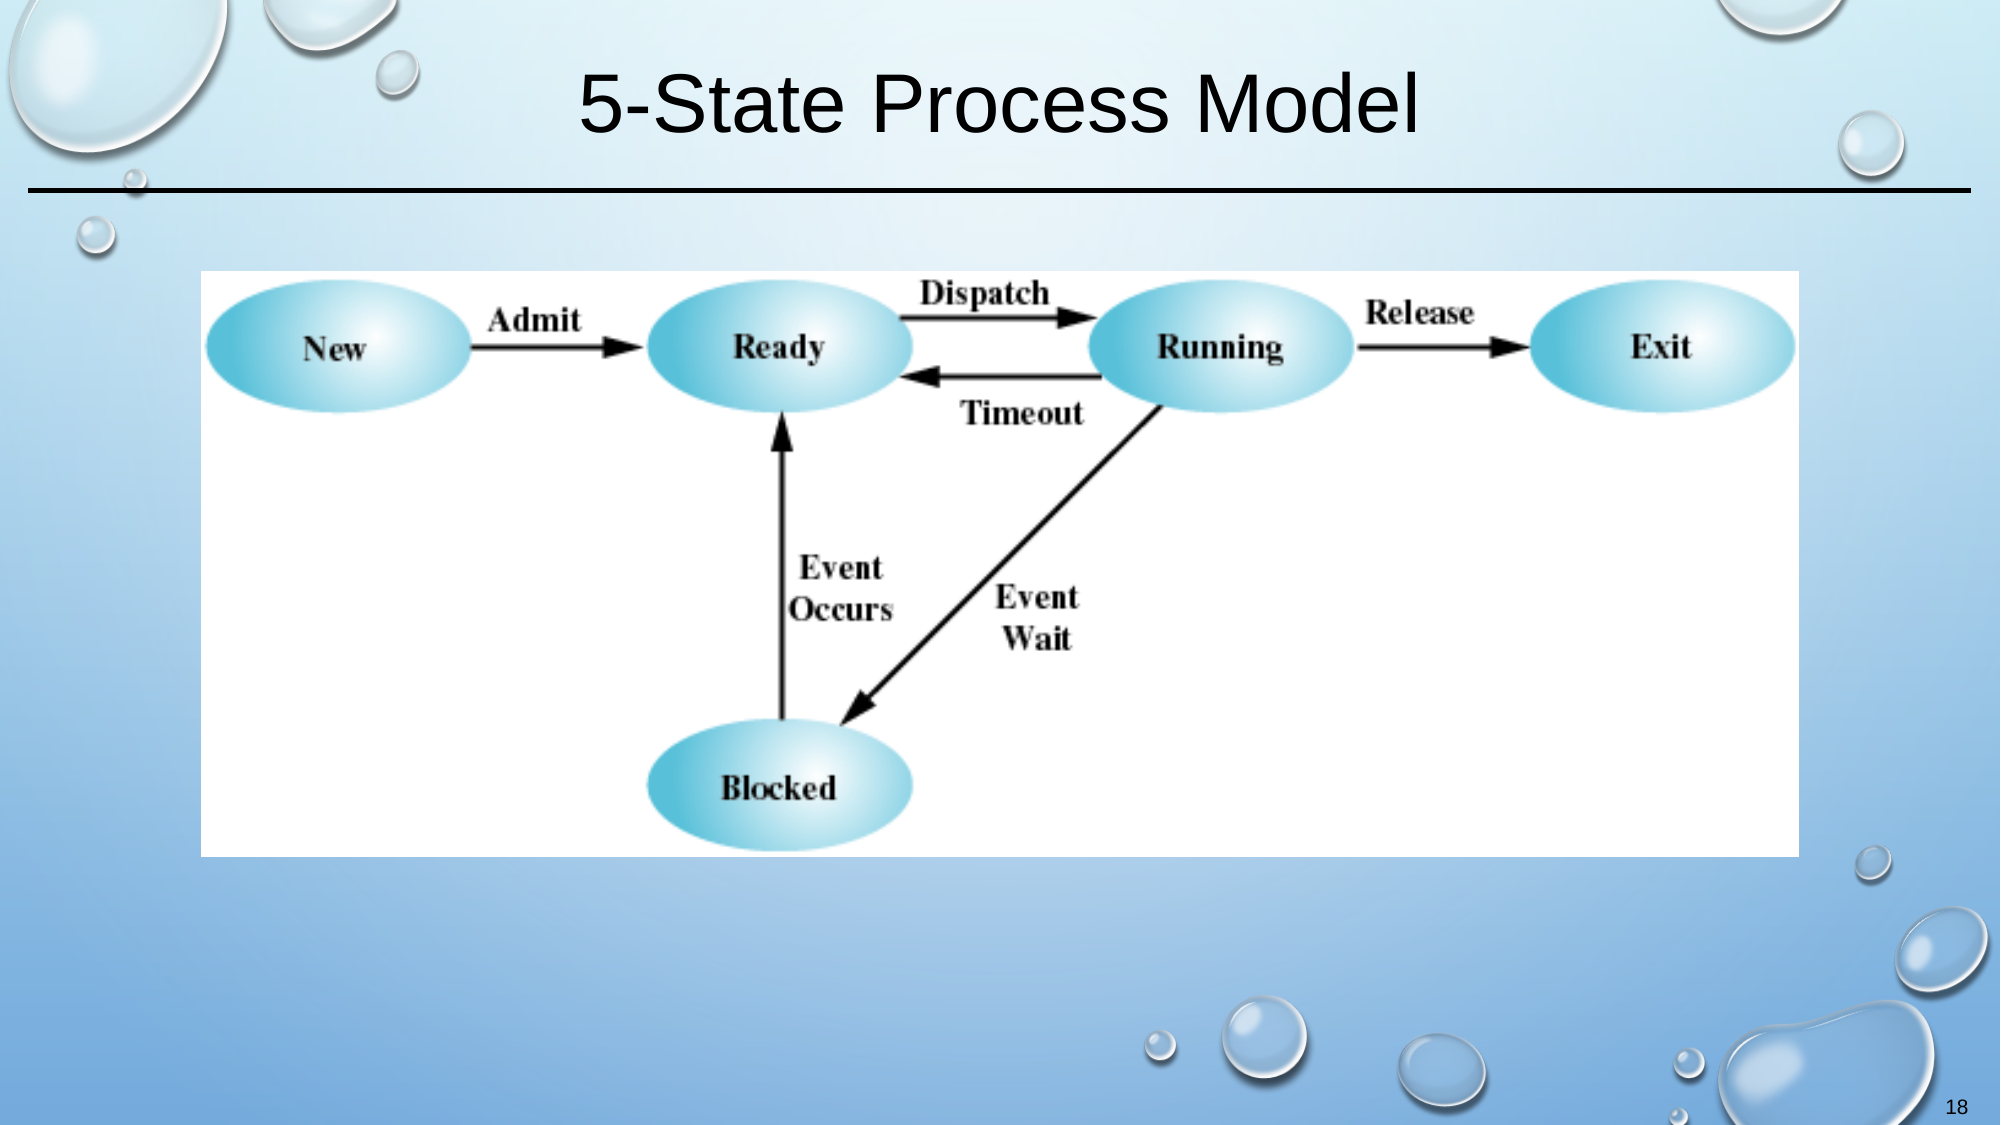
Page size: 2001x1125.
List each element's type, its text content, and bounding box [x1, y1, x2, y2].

title 5-State Process Model [28, 25, 1972, 187]
picture [0, 0, 2000, 1125]
slide_number 18 [1880, 1089, 1972, 1124]
